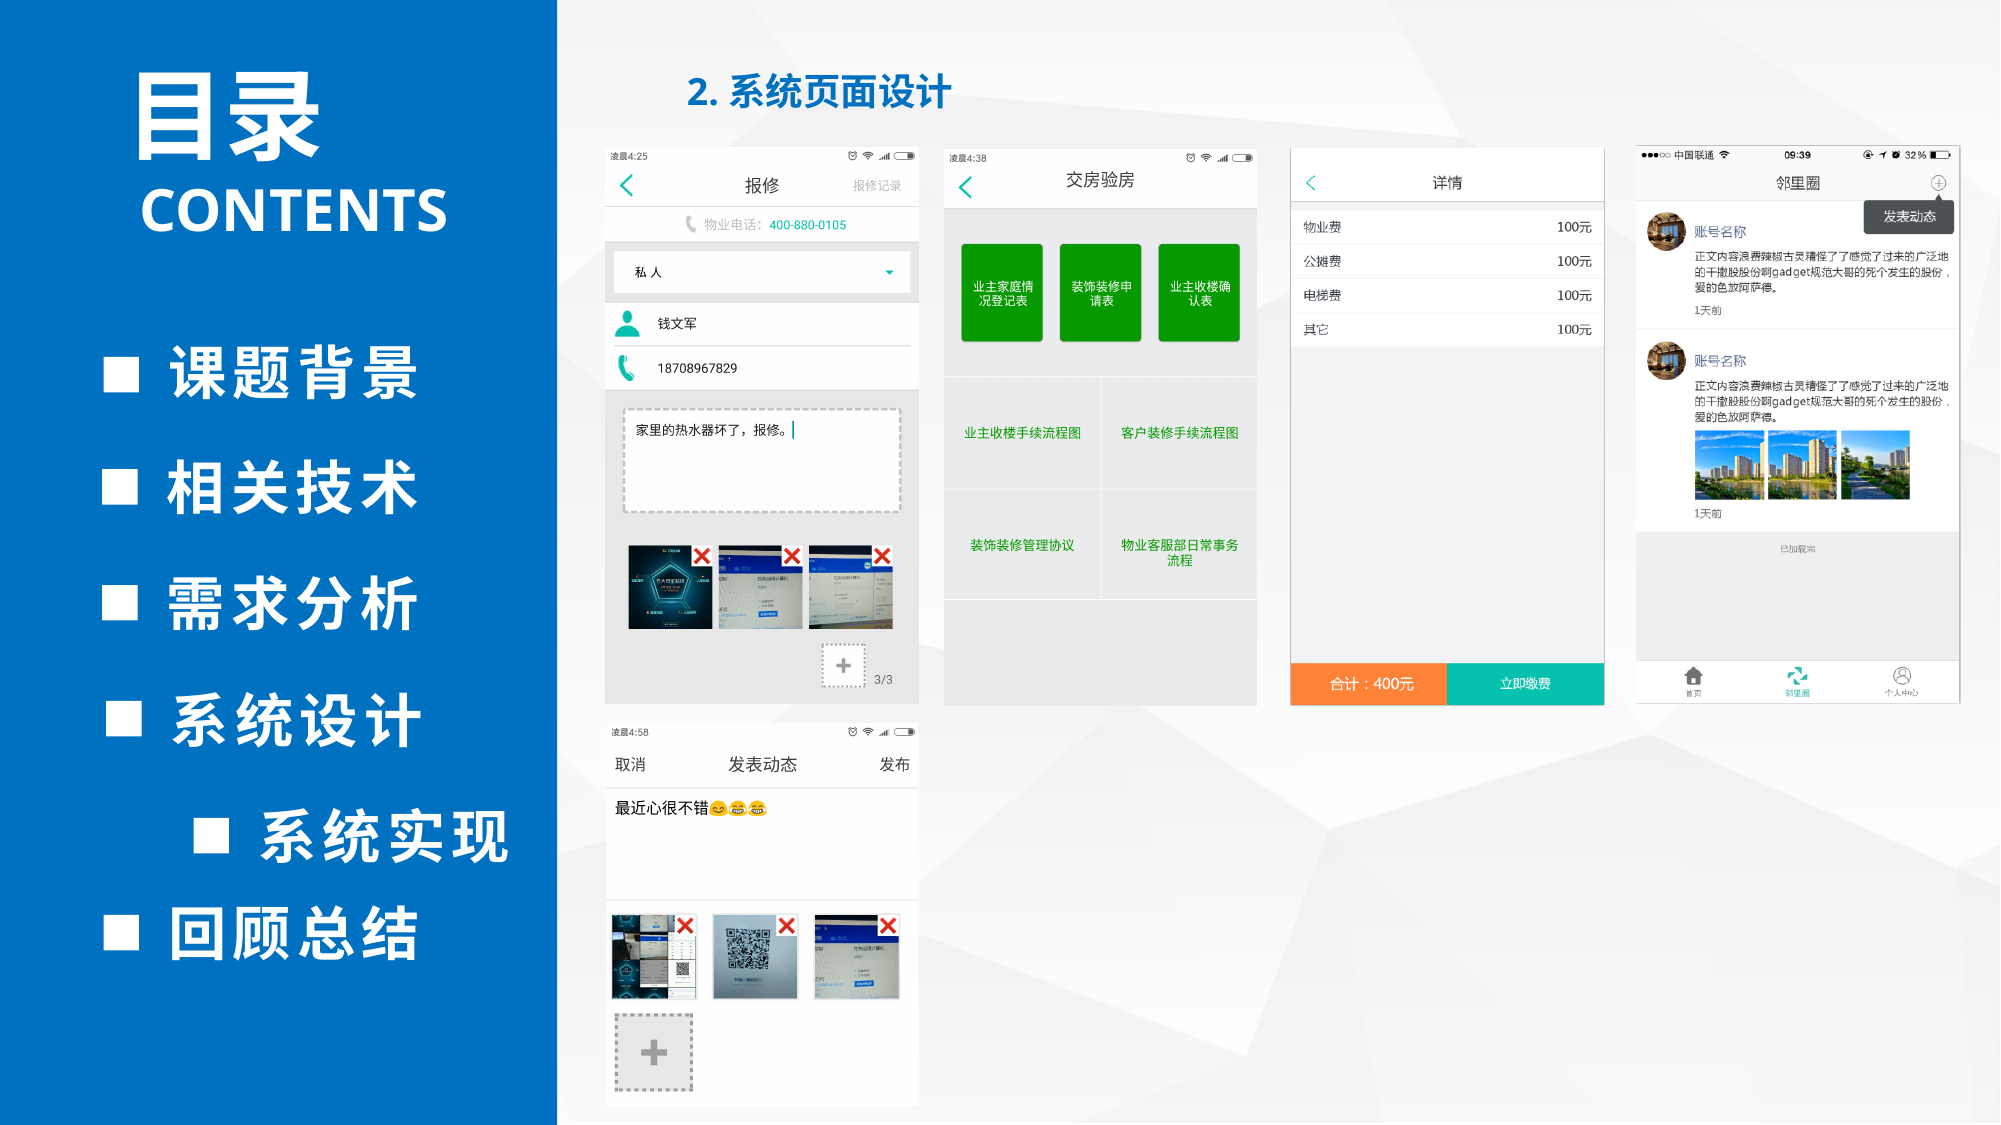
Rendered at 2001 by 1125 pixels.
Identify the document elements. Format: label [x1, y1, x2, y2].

text_box [72, 45, 485, 252]
text_box [103, 328, 443, 415]
picture [0, 0, 2000, 1123]
text_box [605, 145, 1961, 1106]
